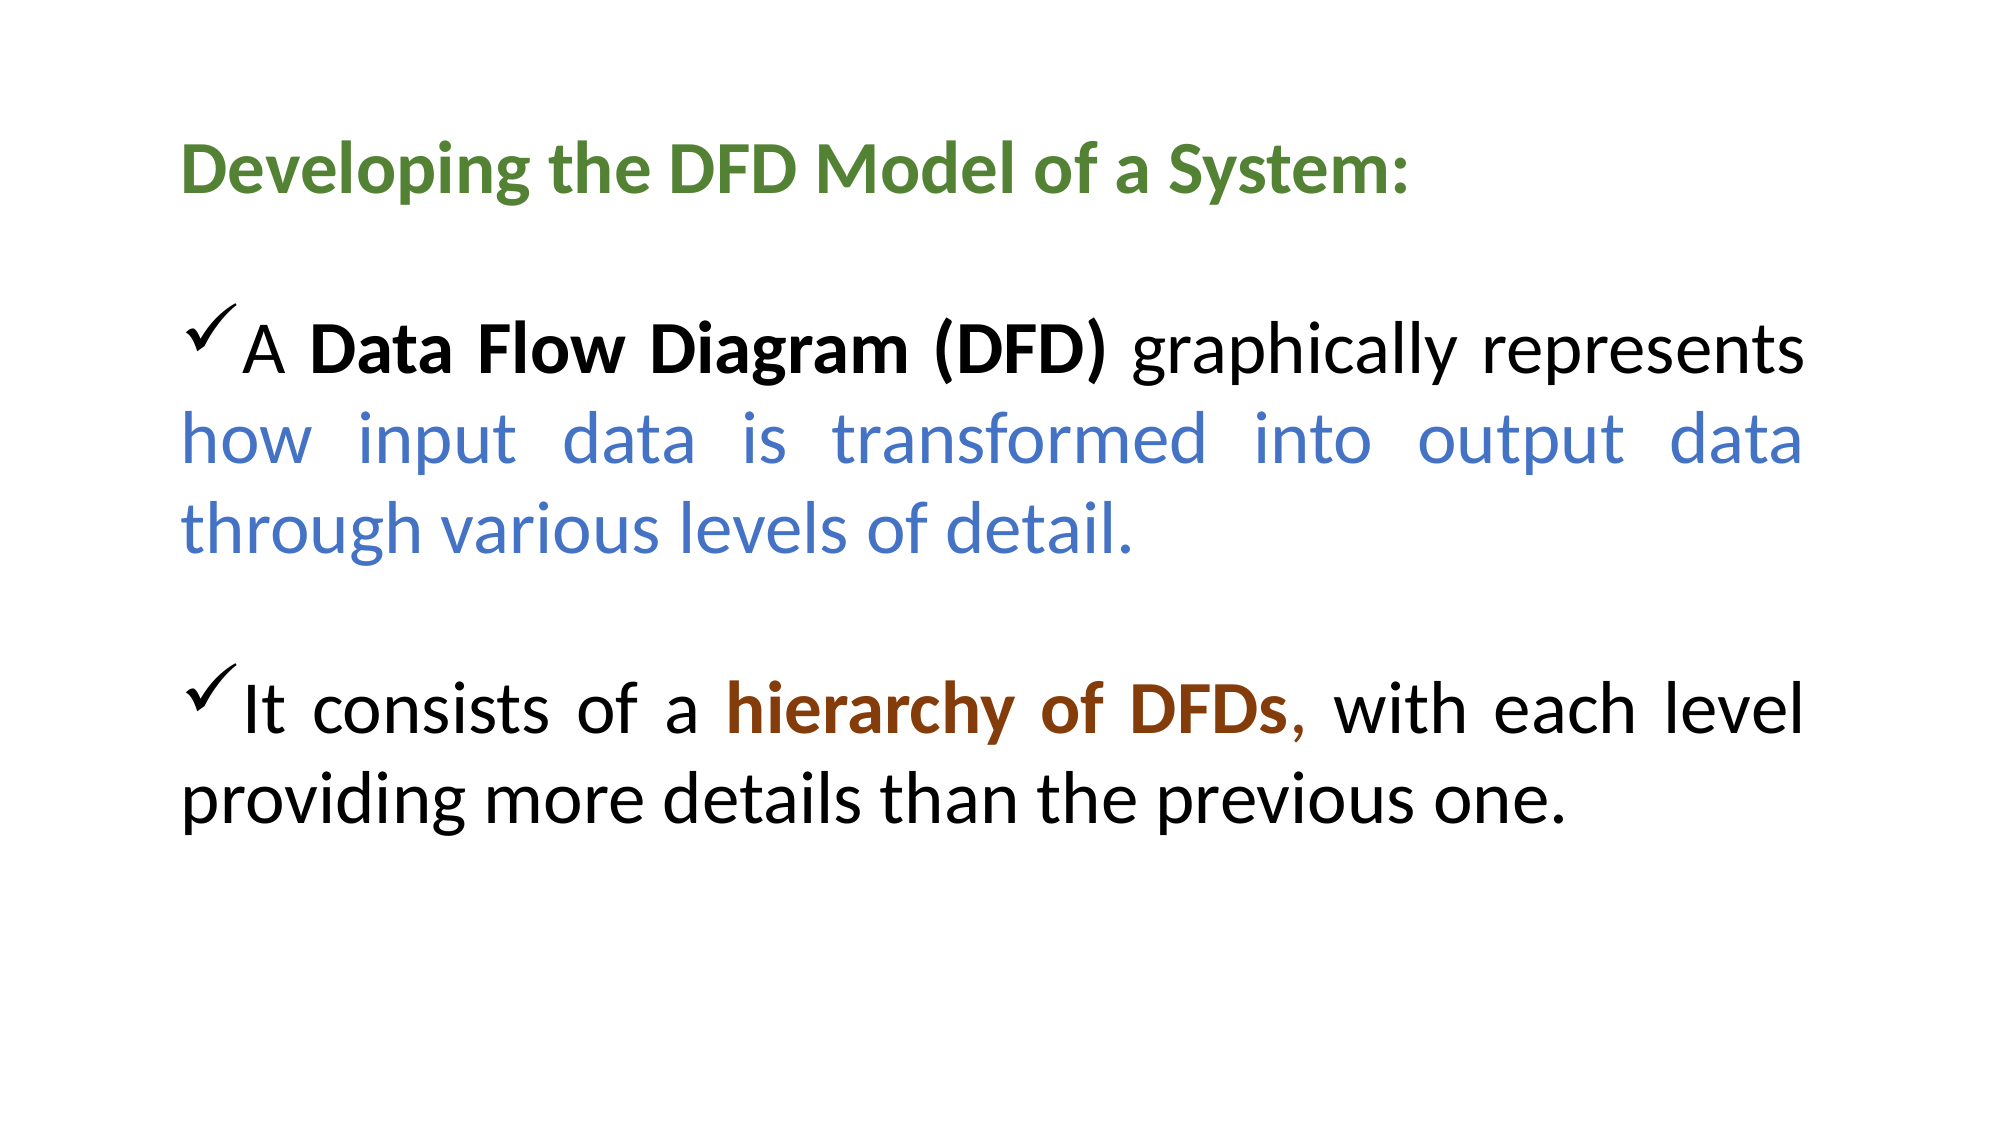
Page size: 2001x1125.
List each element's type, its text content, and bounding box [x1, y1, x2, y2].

text_box Developing the DFD Model of a System: A Data Flow Diagram (DFD) graphically represents how input data is transformed into output data through various levels of detail. It consists of a hierarchy of DFDs, with each level providing more details than the previous one. [166, 110, 1821, 916]
